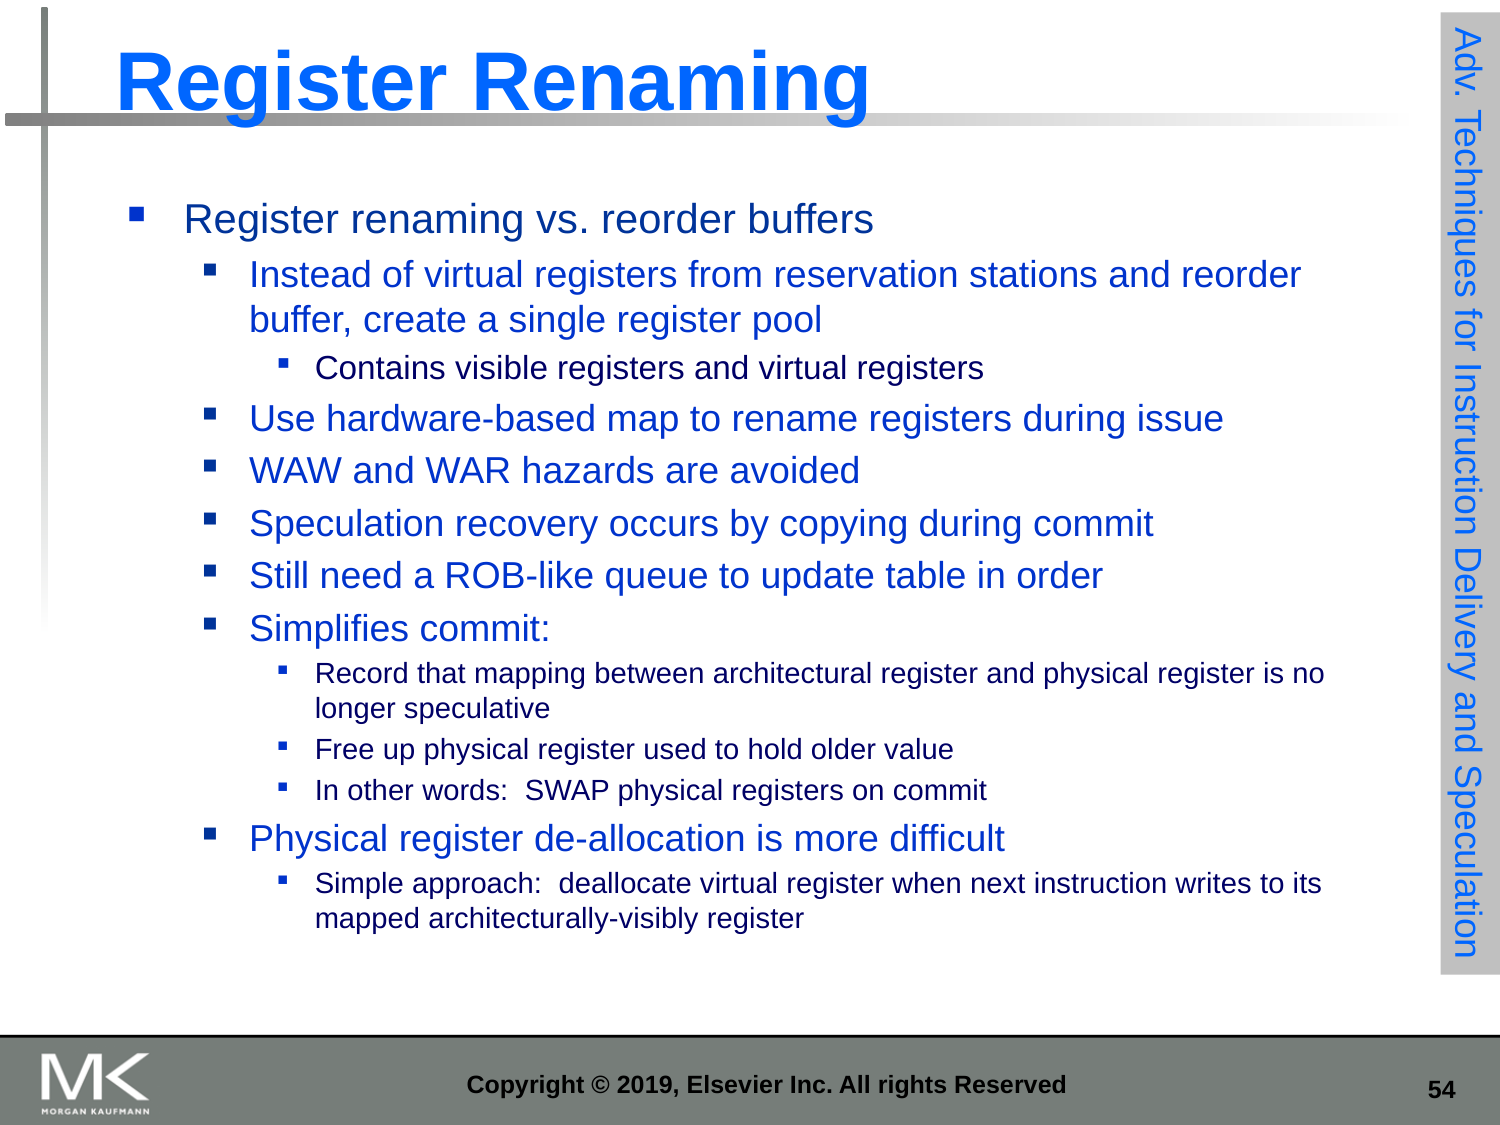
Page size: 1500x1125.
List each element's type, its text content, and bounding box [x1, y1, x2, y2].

text_box Adv. Techniques for Instruction Delivery and Speculation [1440, 12, 1500, 975]
footer Copyright © 2019, Elsevier Inc. All rights Reserved [170, 1046, 1365, 1106]
picture [29, 1046, 160, 1123]
title Register Renaming [100, 18, 1460, 135]
list Register renaming vs. reorder buffers Instead of virtual registers from reservation stations and reorder buffer, create a single register pool Contains visible registers and virtual registers Use hardware-based map to rename registers during issue WAW and WAR hazards are avoided Speculation recovery occurs by copying during commit Still need a ROB-like queue to update table in order Simplifies commit: Record that mapping between architectural register and physical register is no longer speculative Free up physical register used to hold older value In other words: SWAP physical registers on commit Physical register de-allocation is more difficult Simple approach: deallocate virtual register when next instruction writes to its mapped architecturally-visibly register [111, 184, 1424, 1024]
